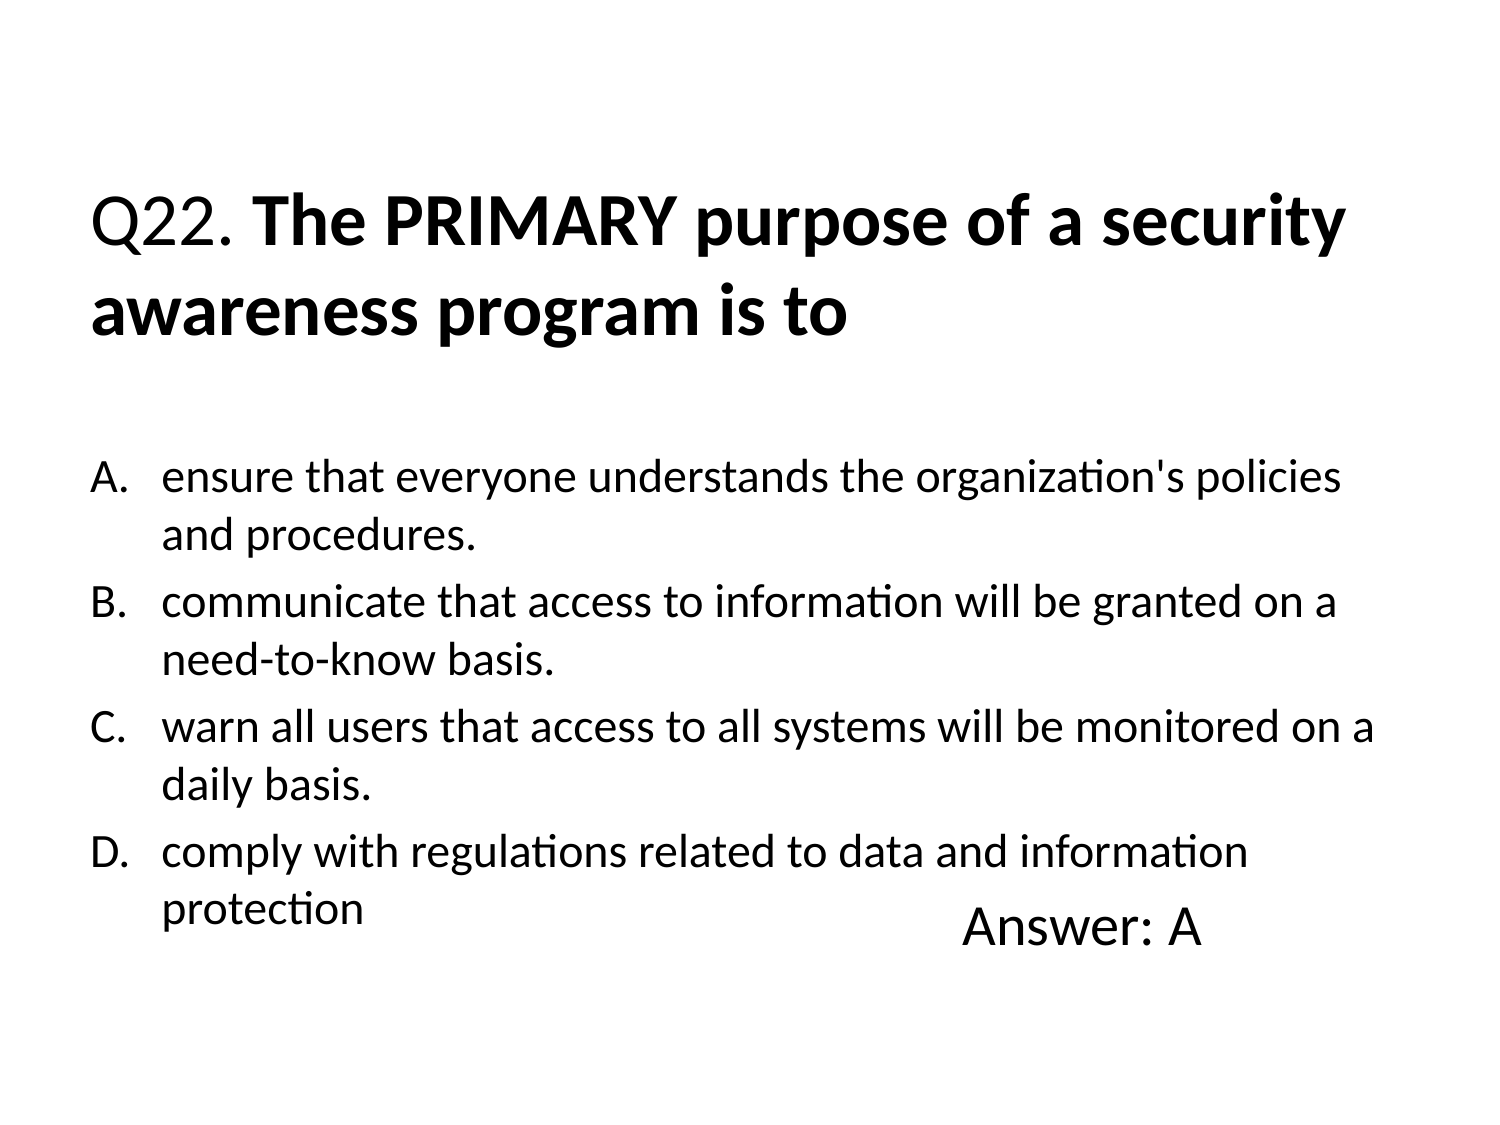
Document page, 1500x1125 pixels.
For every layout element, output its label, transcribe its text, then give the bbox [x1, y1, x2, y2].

text_box Answer: A [948, 879, 1403, 965]
title Q22. The PRIMARY purpose of a security awareness program is to [75, 45, 1425, 437]
list ensure that everyone understands the organization's policies and procedures. communicate that access to information will be granted on a need-to-know basis. warn all users that access to all systems will be monitored on a daily basis. comply with regulations related to data and information protection [75, 437, 1425, 943]
